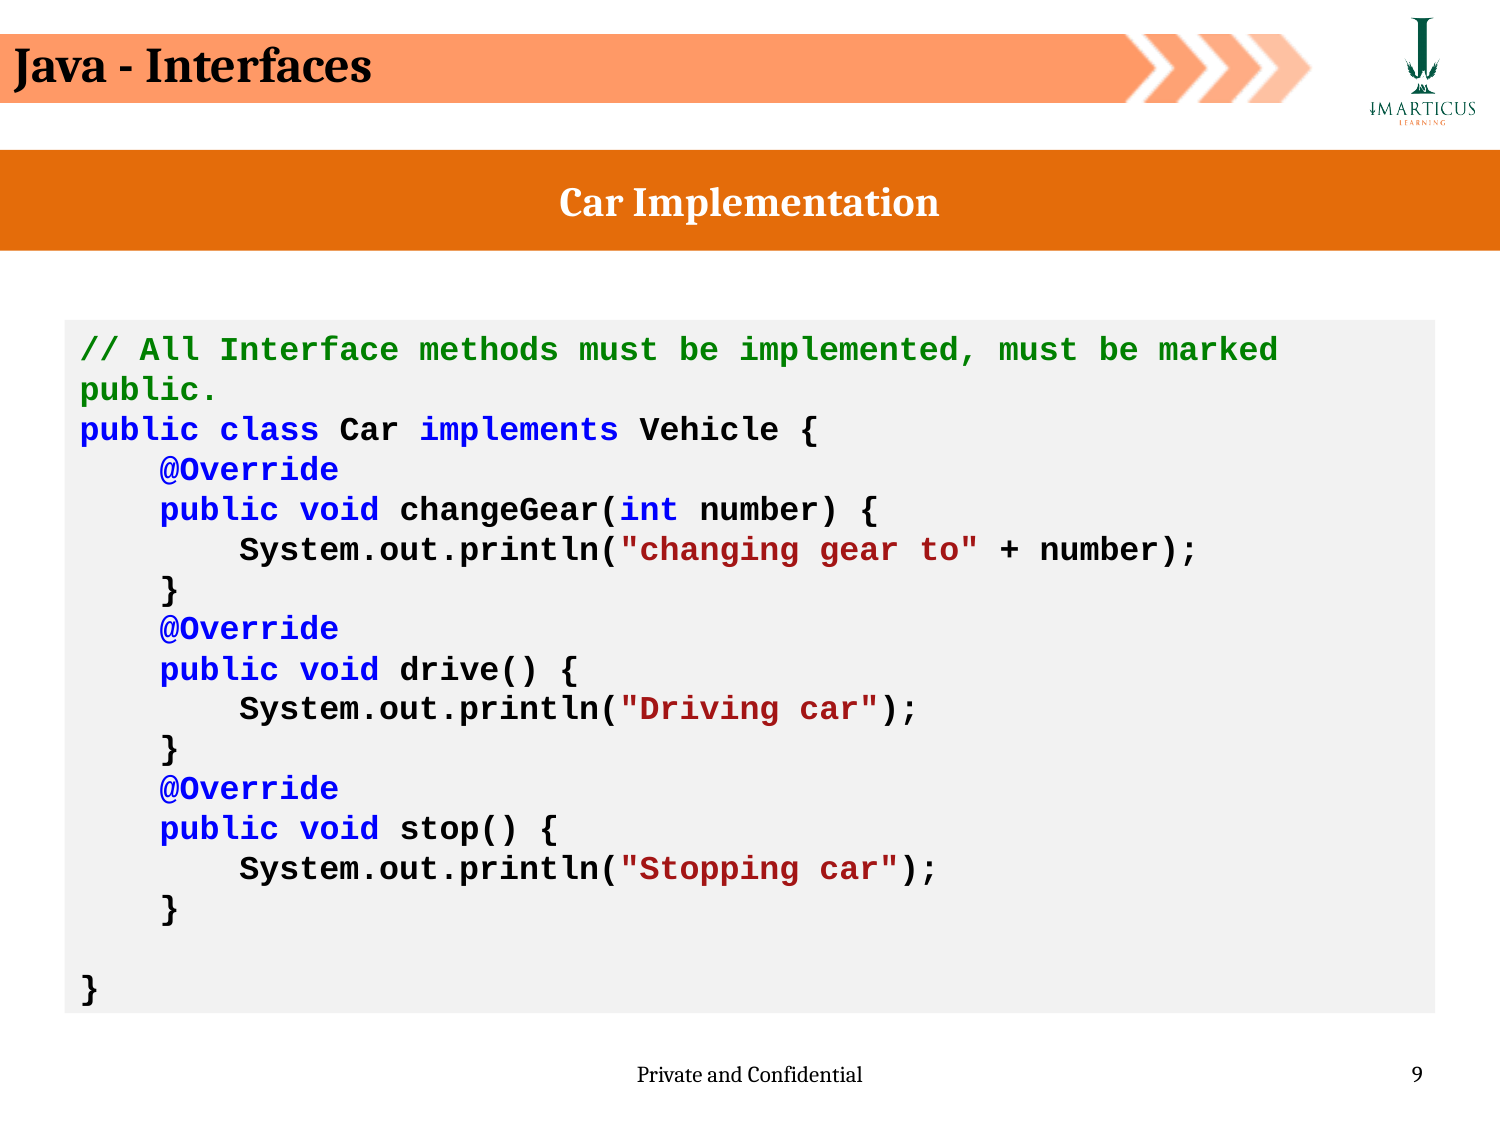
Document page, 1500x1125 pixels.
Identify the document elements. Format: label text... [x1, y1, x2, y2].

text_box [0, 86, 1159, 148]
text_box // All Interface methods must be implemented, must be marked public. public class Car implements Vehicle { @Override public void changeGear(int number) { System.out.println("changing gear to" + number); } @Override public void drive() { System.out.println("Driving car"); } @Override public void stop() { System.out.println("Stopping car"); } } [64, 319, 1436, 1014]
picture [1138, 0, 1500, 148]
title Java - Interfaces [0, 24, 1138, 86]
text_box Car Implementation [0, 148, 1500, 253]
